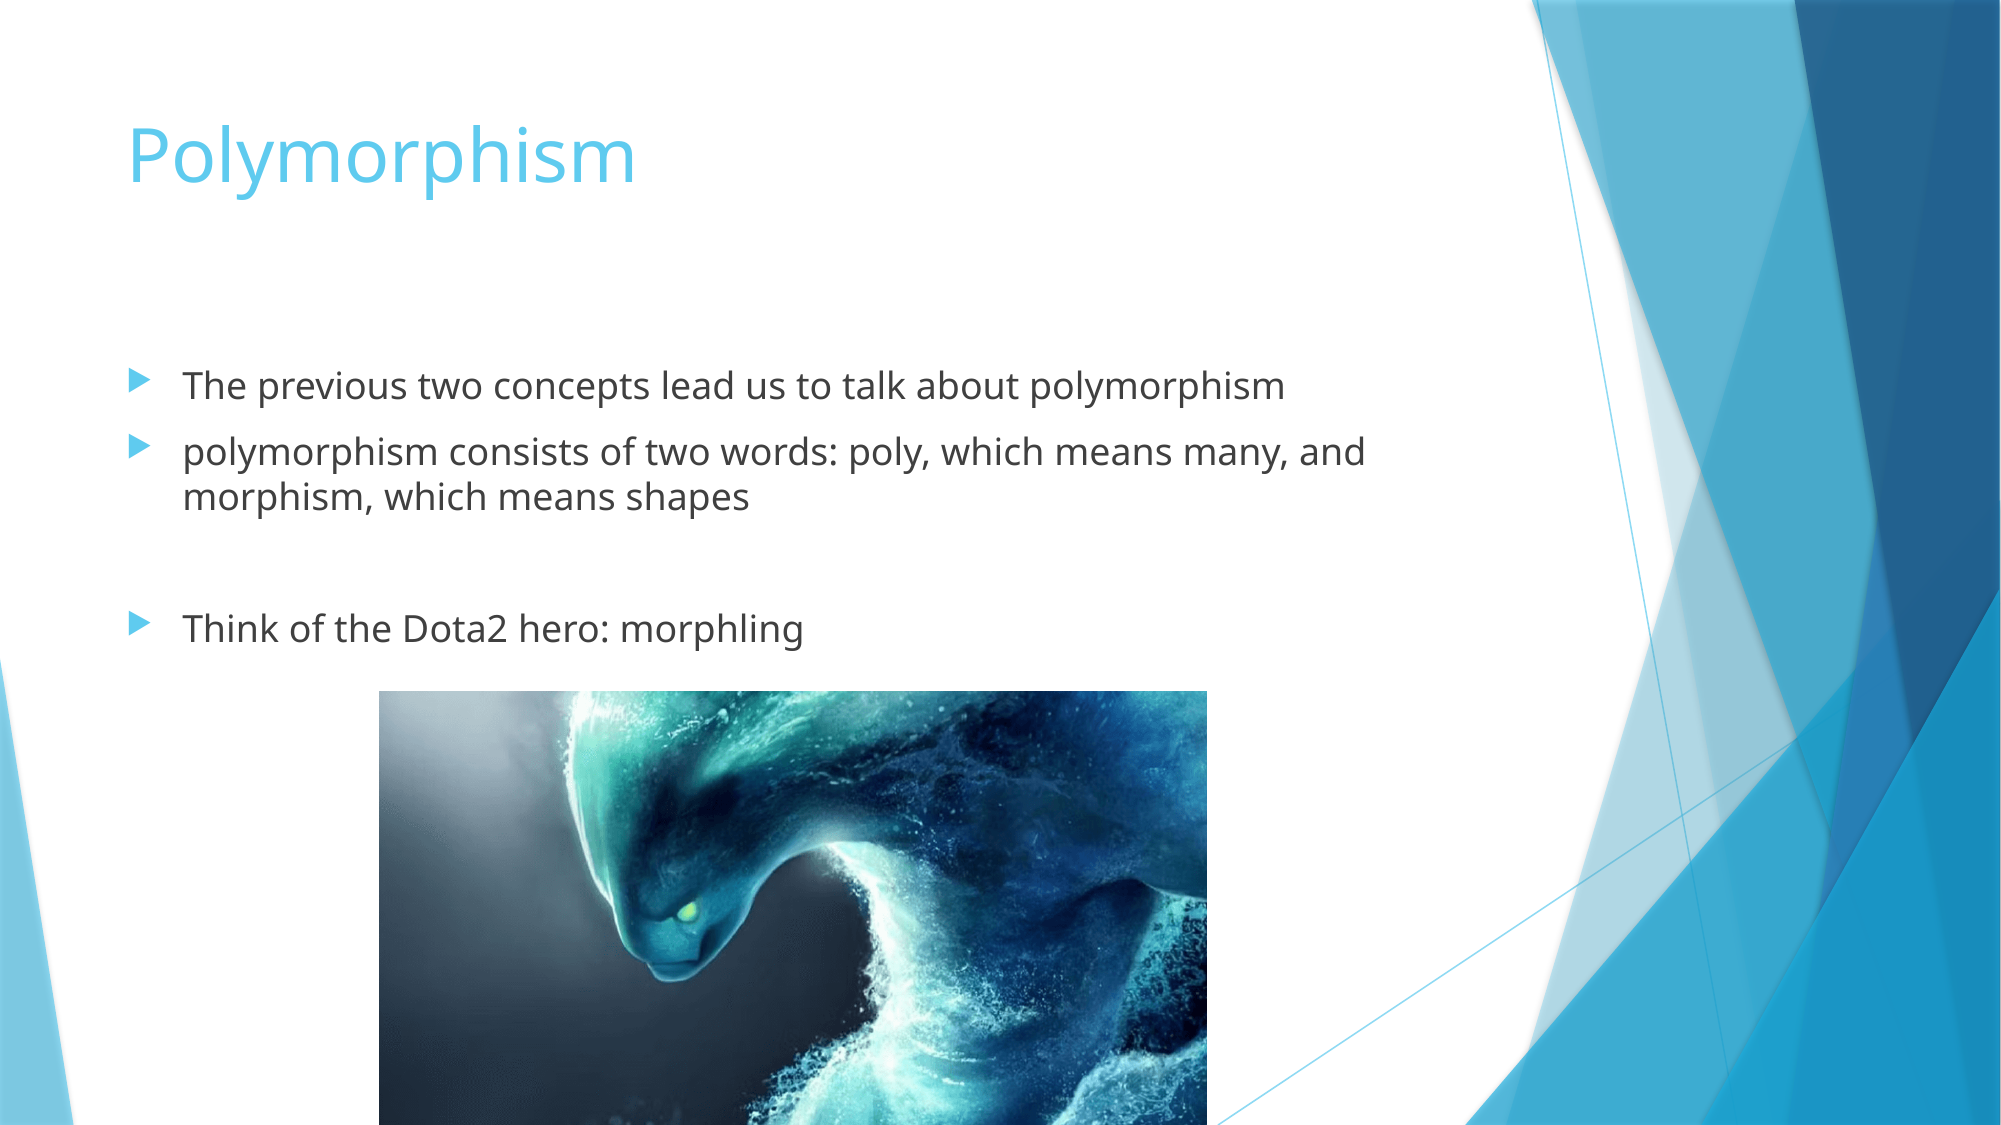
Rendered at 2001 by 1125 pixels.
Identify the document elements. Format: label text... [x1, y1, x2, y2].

picture [378, 691, 1207, 1125]
picture [1199, 871, 1207, 886]
list The previous two concepts lead us to talk about polymorphism polymorphism consists of two words: poly, which means many, and morphism, which means shapes Think of the Dota2 hero: morphling [111, 354, 1522, 992]
title Polymorphism [111, 99, 1522, 317]
